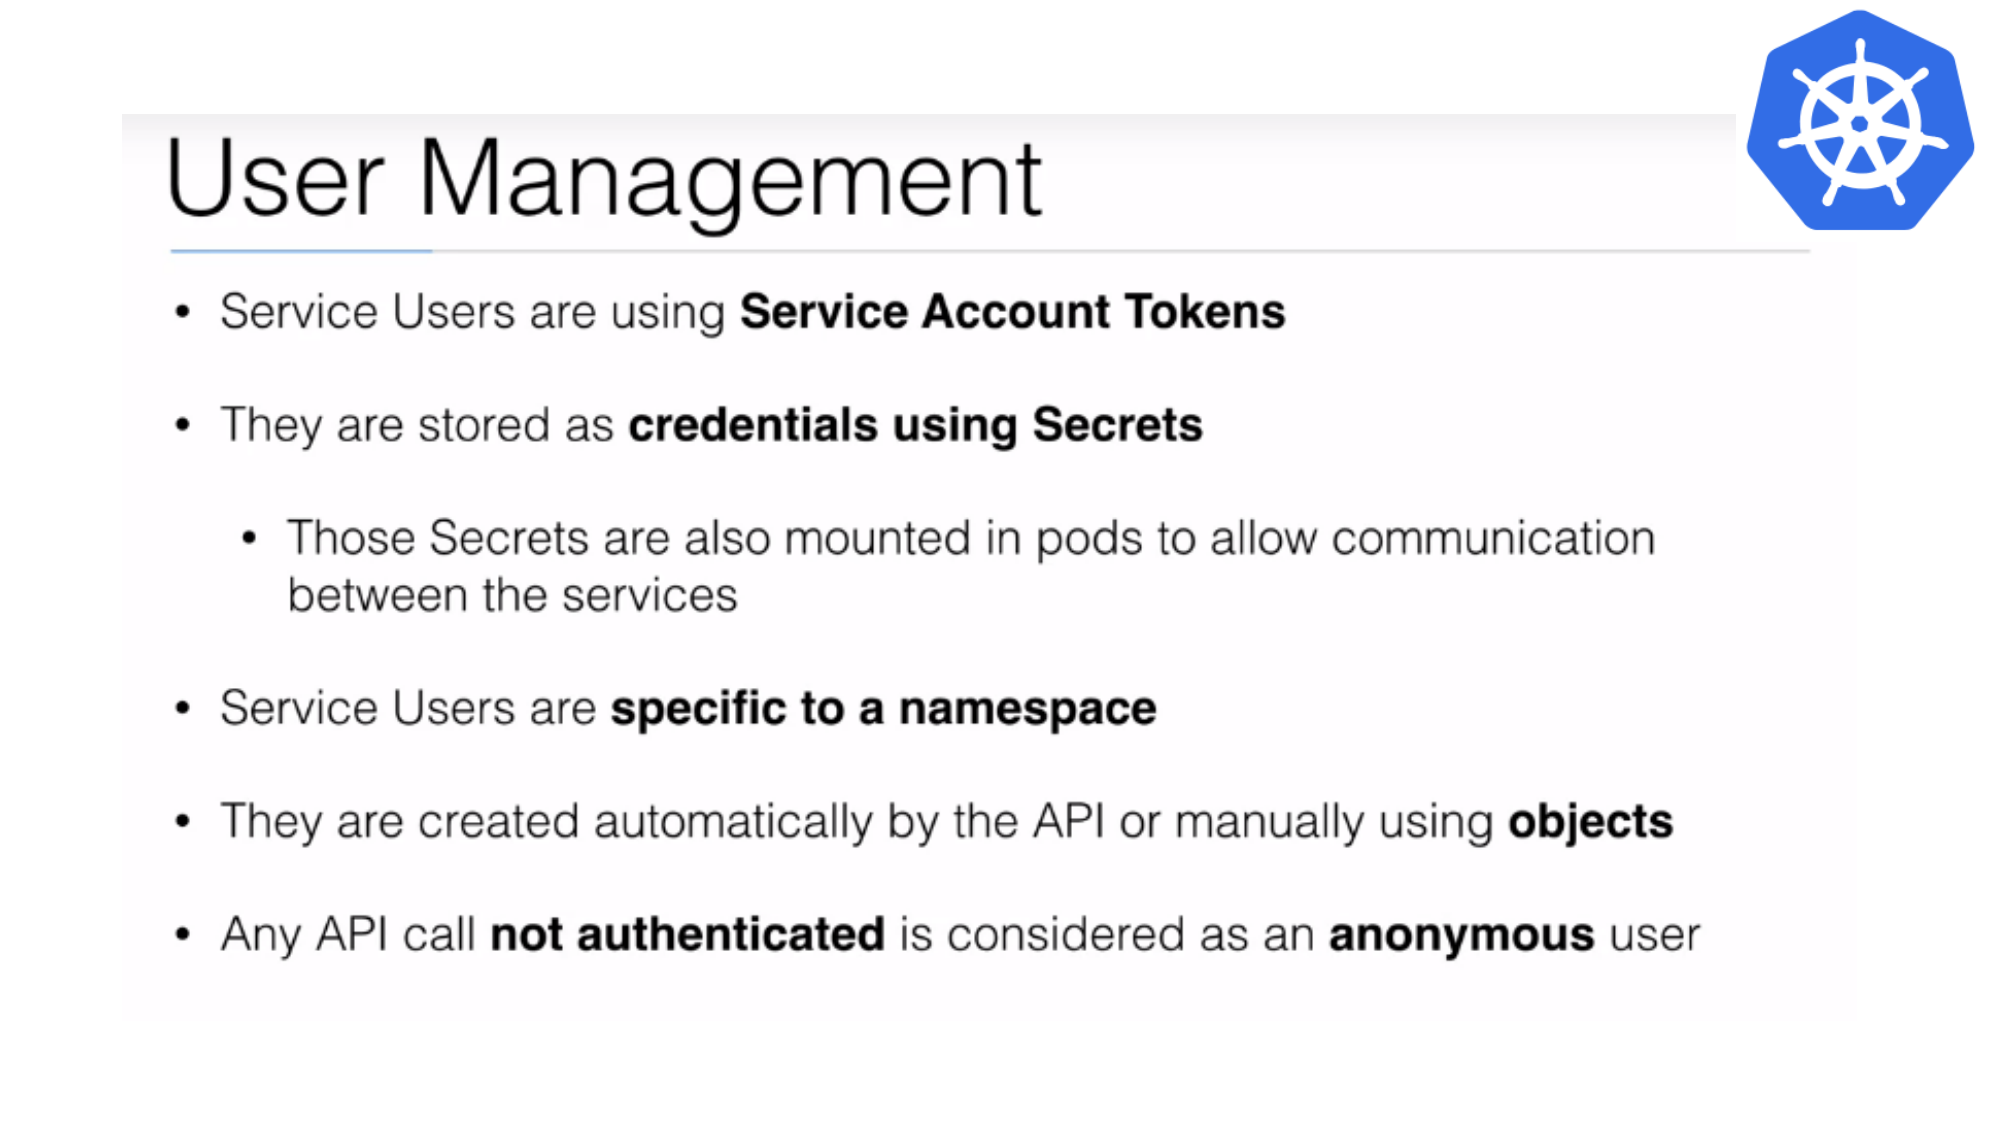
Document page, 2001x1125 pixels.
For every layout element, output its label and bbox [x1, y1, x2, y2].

picture [122, 0, 1985, 1021]
